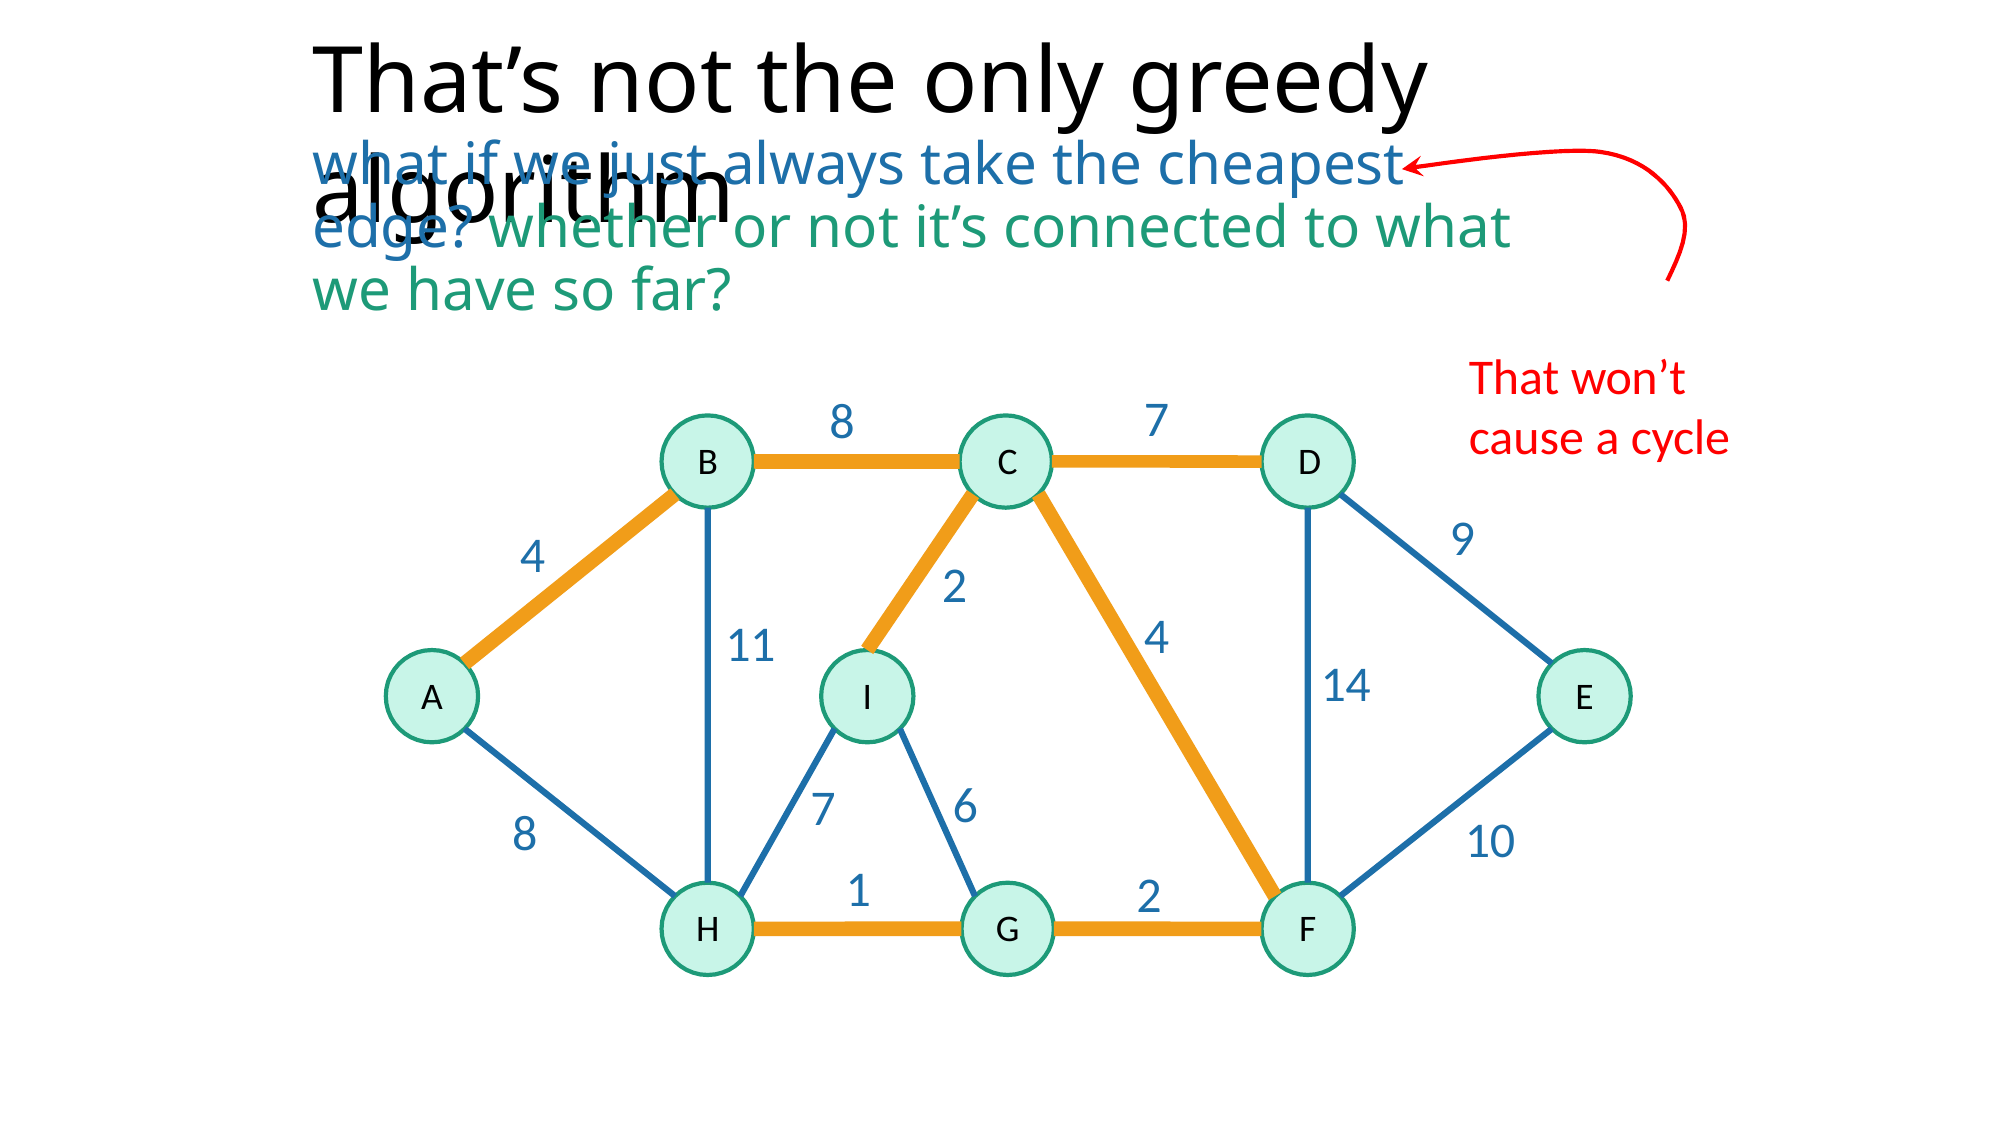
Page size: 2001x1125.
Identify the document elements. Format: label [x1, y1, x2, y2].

title [310, 18, 1653, 123]
text_box [310, 123, 1734, 978]
